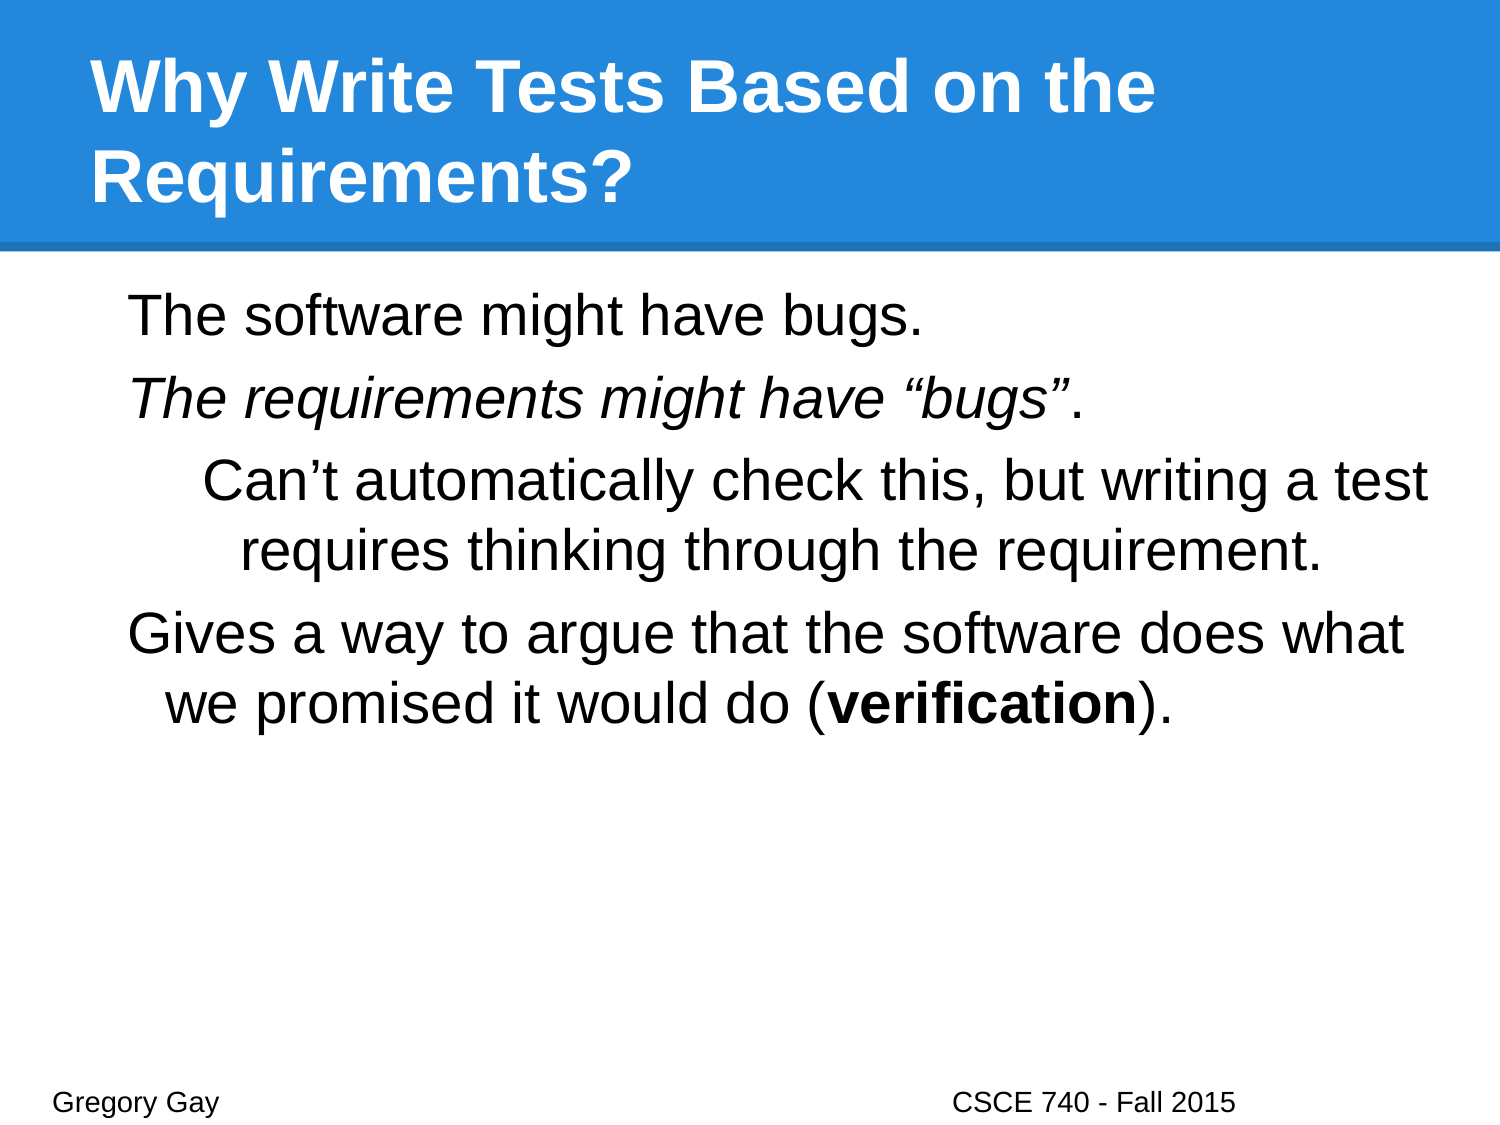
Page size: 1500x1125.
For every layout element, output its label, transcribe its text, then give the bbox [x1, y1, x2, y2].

list The software might have bugs. The requirements might have “bugs”. Can’t automatically check this, but writing a test requires thinking through the requirement. Gives a way to argue that the software does what we promised it would do (verification). [75, 262, 1500, 1033]
title Why Write Tests Based on the Requirements? [75, 45, 1425, 233]
text_box Gregory Gay CSCE 740 - Fall 2015 15 [37, 1068, 1463, 1114]
